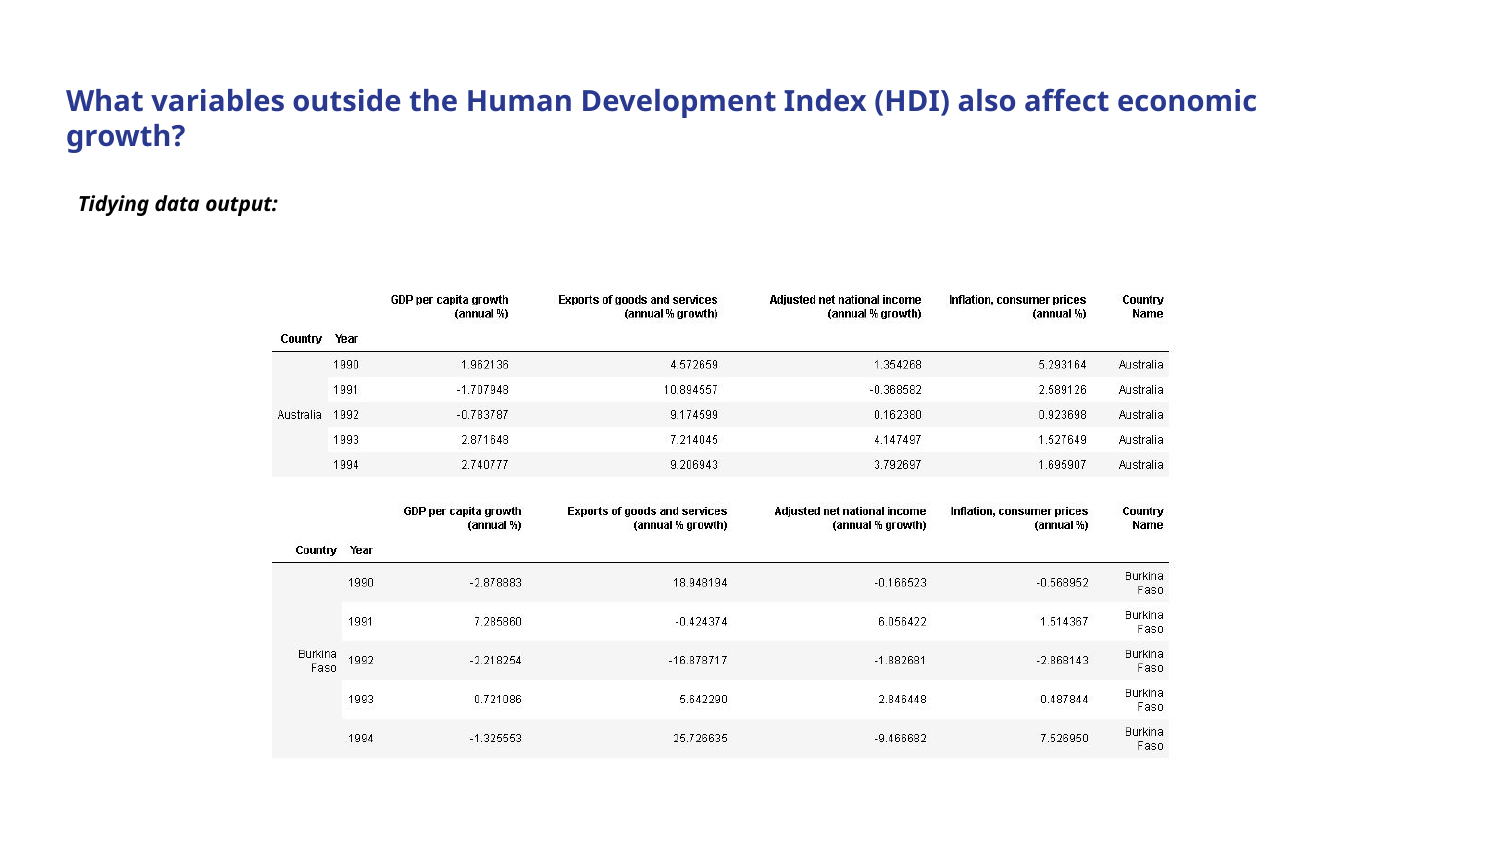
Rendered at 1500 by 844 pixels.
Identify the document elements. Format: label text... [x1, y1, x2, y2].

picture [241, 279, 1176, 766]
text_box Tidying data output: [62, 175, 862, 236]
title What variables outside the Human Development Index (HDI) also affect economic growth? [51, 67, 1367, 167]
